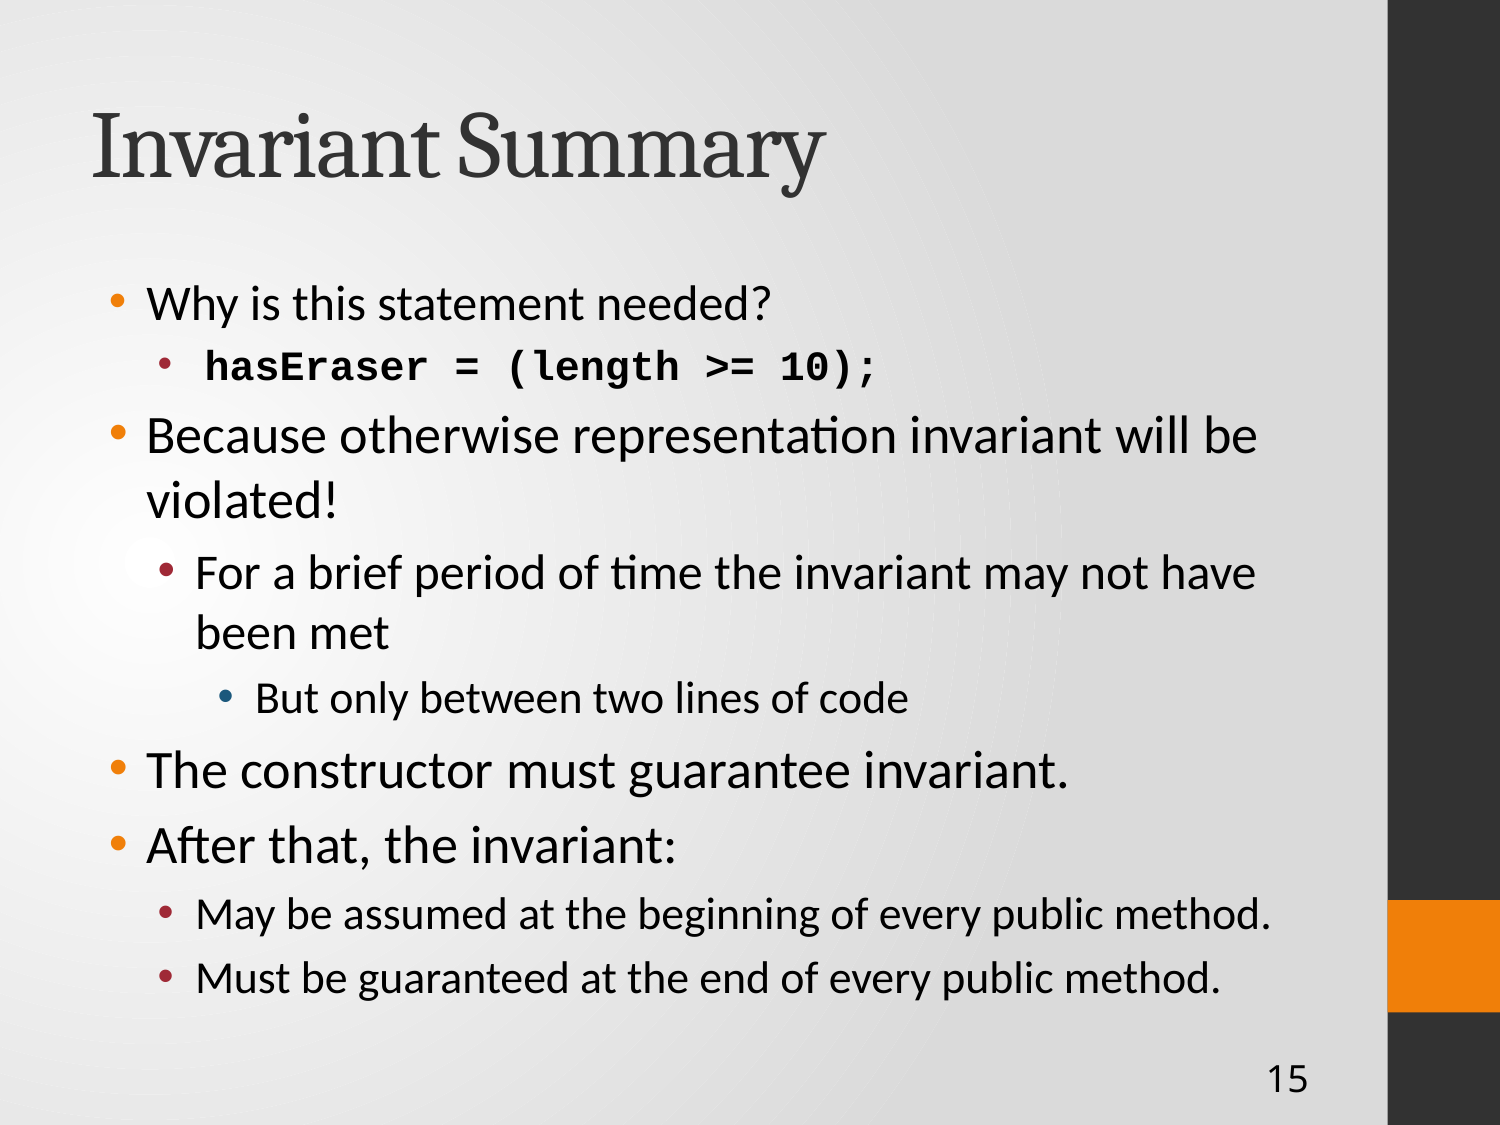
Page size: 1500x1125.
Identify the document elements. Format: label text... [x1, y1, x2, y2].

list Why is this statement needed? hasEraser = (length >= 10); Because otherwise representation invariant will be violated! For a brief period of time the invariant may not have been met But only between two lines of code The constructor must guarantee invariant. After that, the invariant: May be assumed at the beginning of every public method. Must be guaranteed at the end of every public method. [75, 262, 1325, 1050]
title Invariant Summary [75, 45, 1325, 233]
